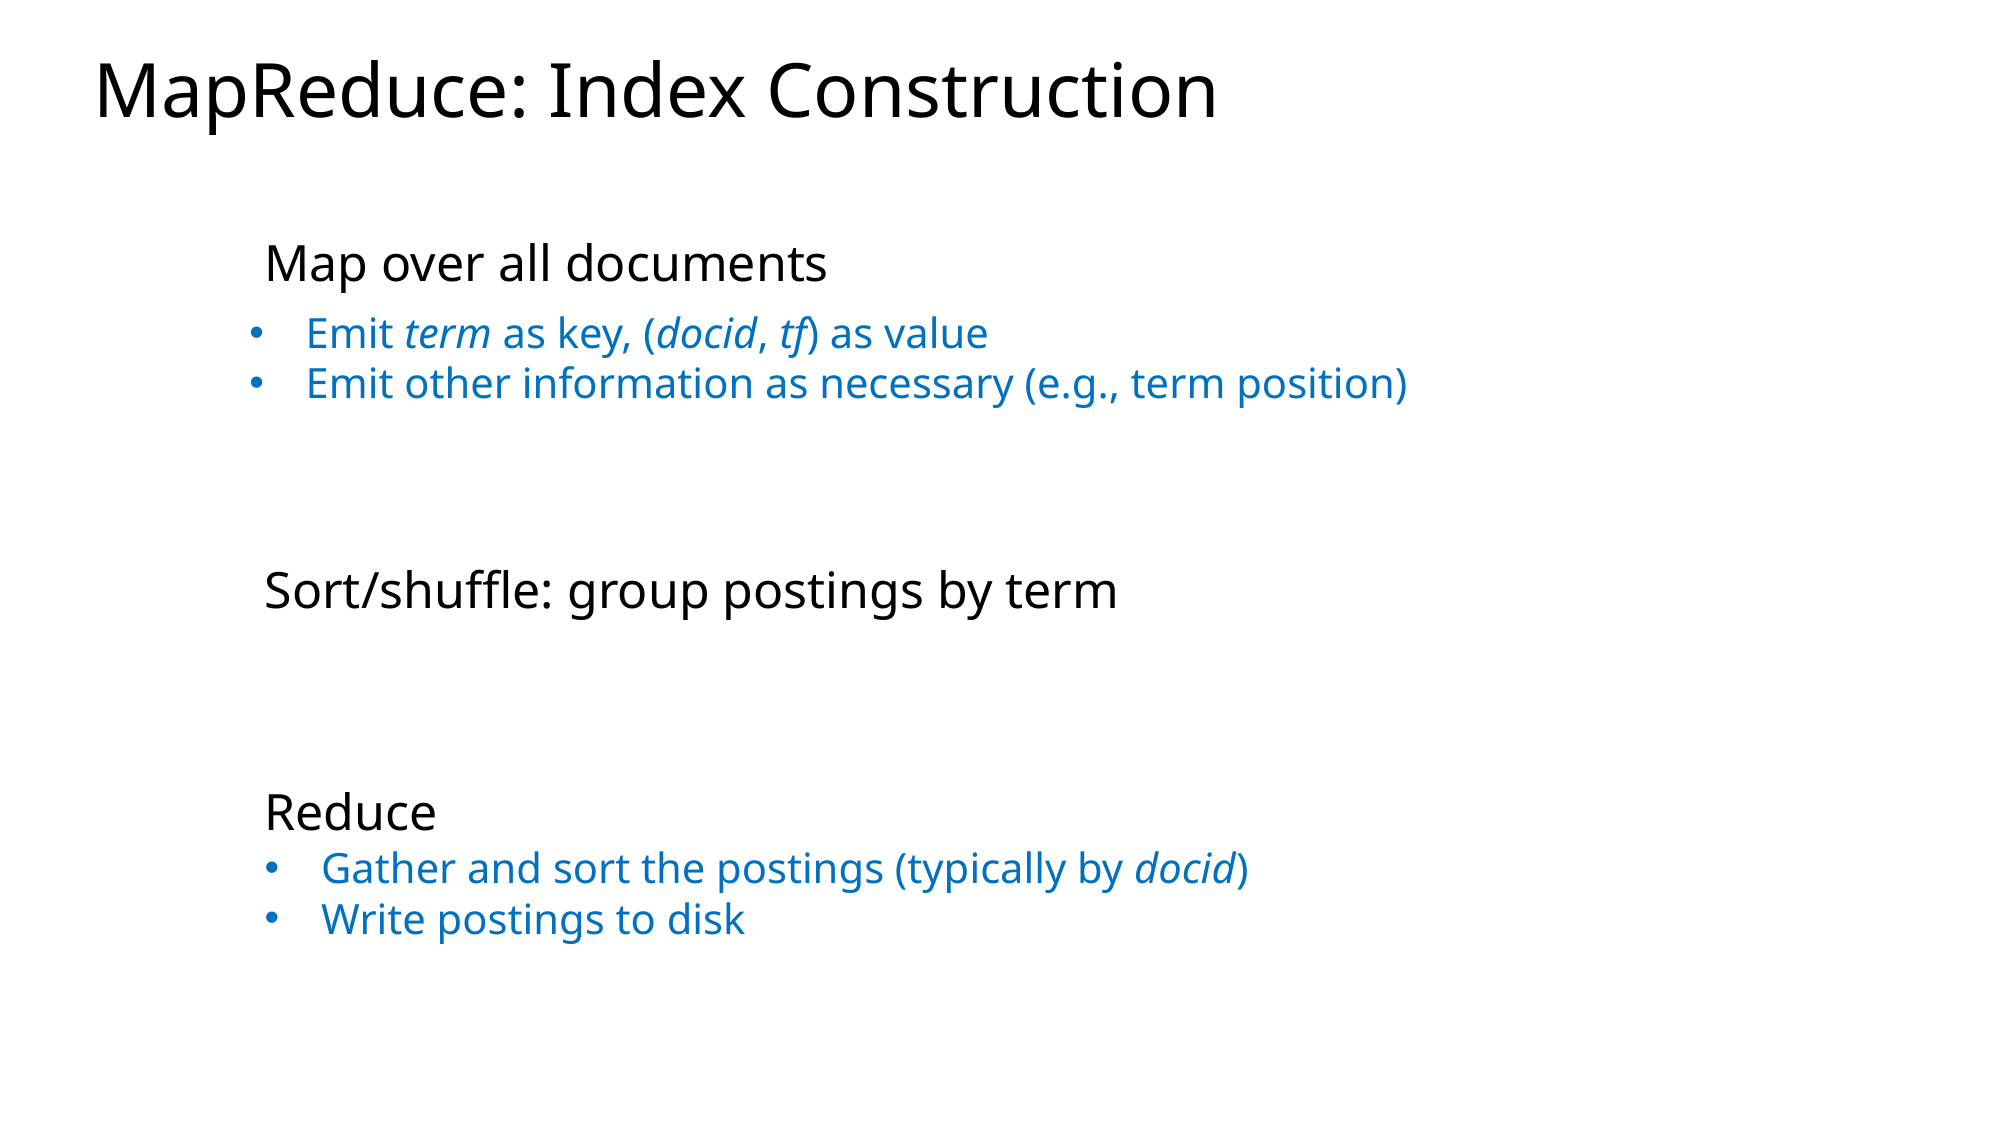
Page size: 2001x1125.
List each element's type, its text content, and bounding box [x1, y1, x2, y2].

text_box MapReduce: Index Construction [78, 35, 1579, 148]
text_box Sort/shuffle: group postings by term [249, 551, 1750, 627]
text_box Reduce [249, 772, 1750, 834]
text_box Gather and sort the postings (typically by docid) Write postings to disk [249, 834, 1750, 950]
text_box Emit term as key, (docid, tf) as value Emit other information as necessary (e.g., term position) [234, 299, 1423, 415]
text_box Map over all documents [249, 224, 1750, 299]
